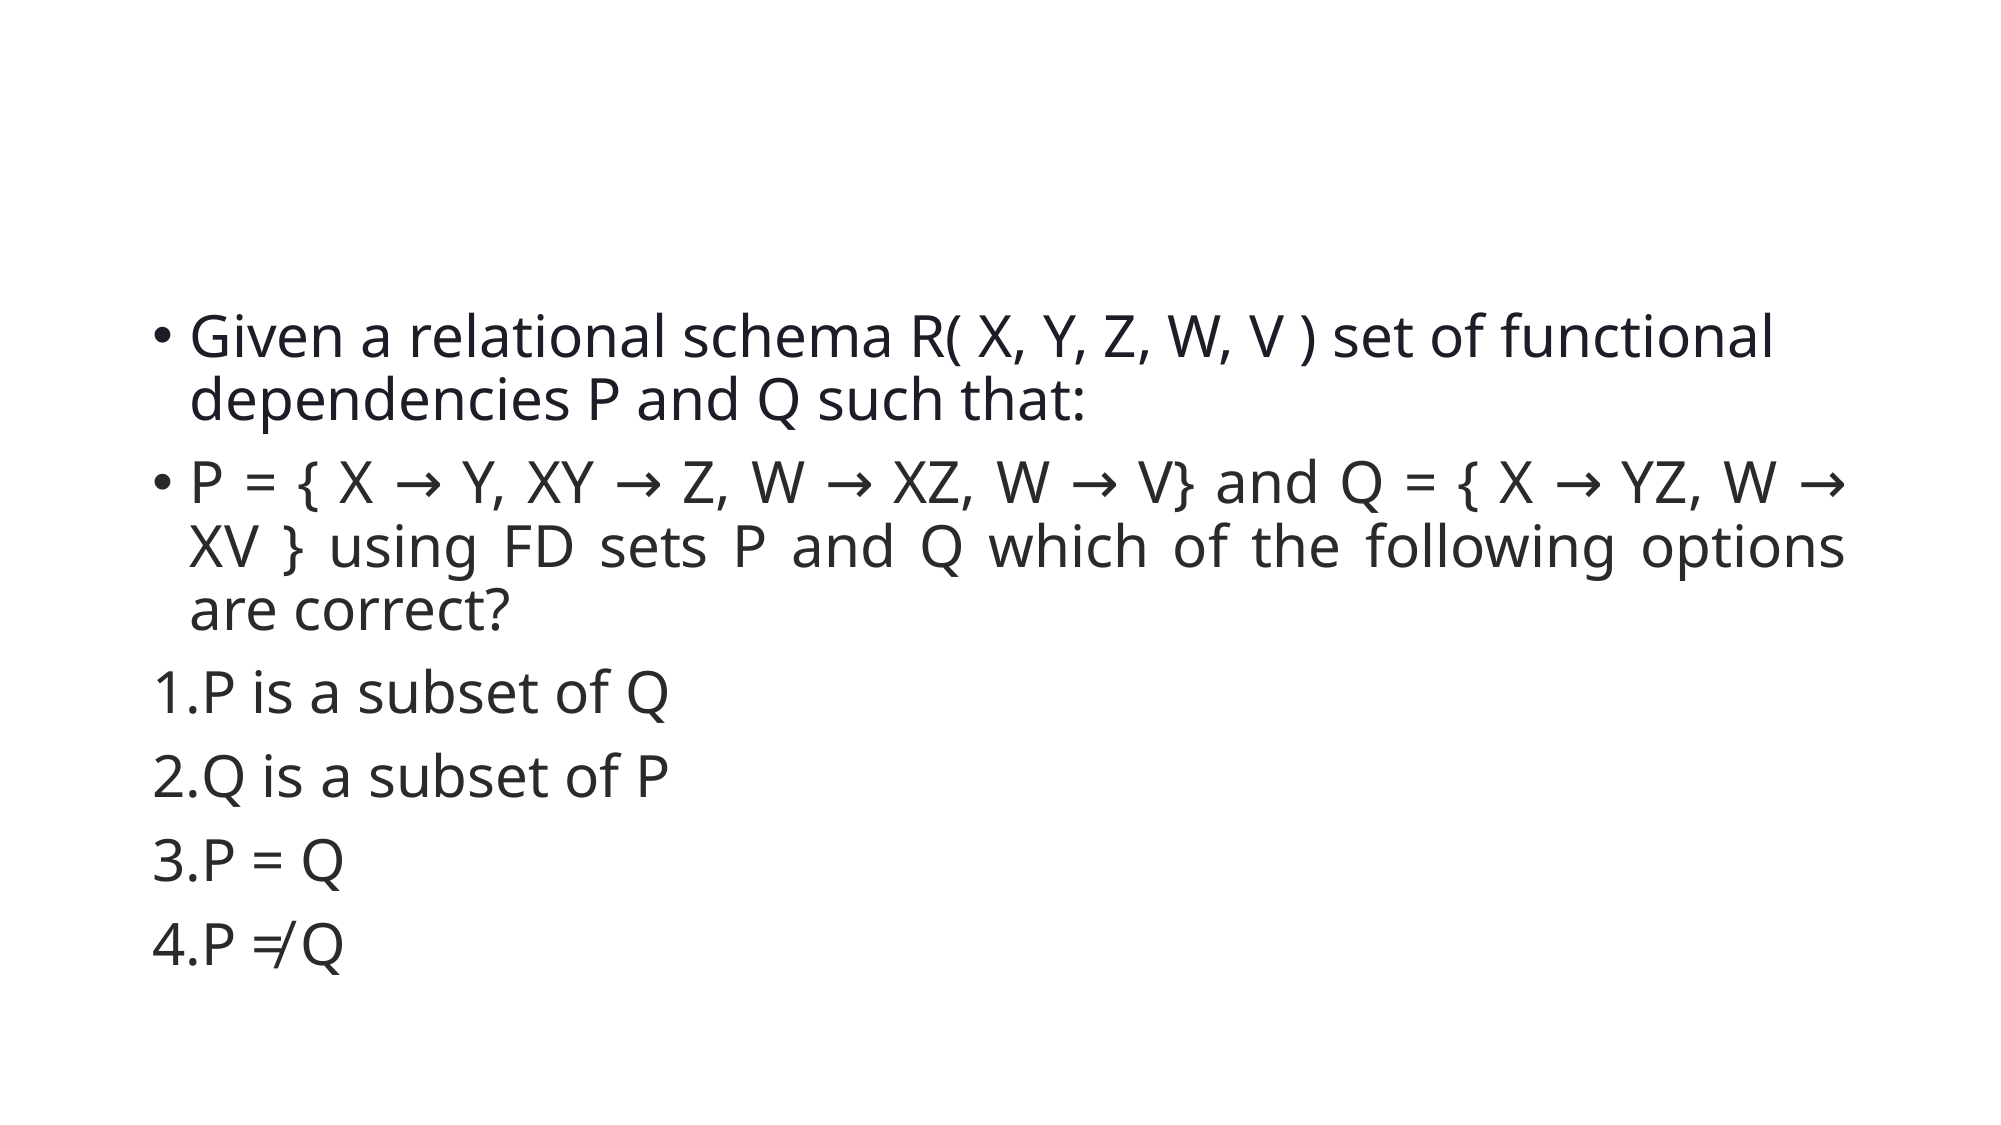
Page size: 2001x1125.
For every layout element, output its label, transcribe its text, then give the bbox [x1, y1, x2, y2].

list Given a relational schema R( X, Y, Z, W, V ) set of functional dependencies P and Q such that: P = { X → Y, XY → Z, W → XZ, W → V} and Q = { X → YZ, W → XV } using FD sets P and Q which of the following options are correct? P is a subset of Q Q is a subset of P P = Q P ≠ Q [137, 299, 1863, 1014]
